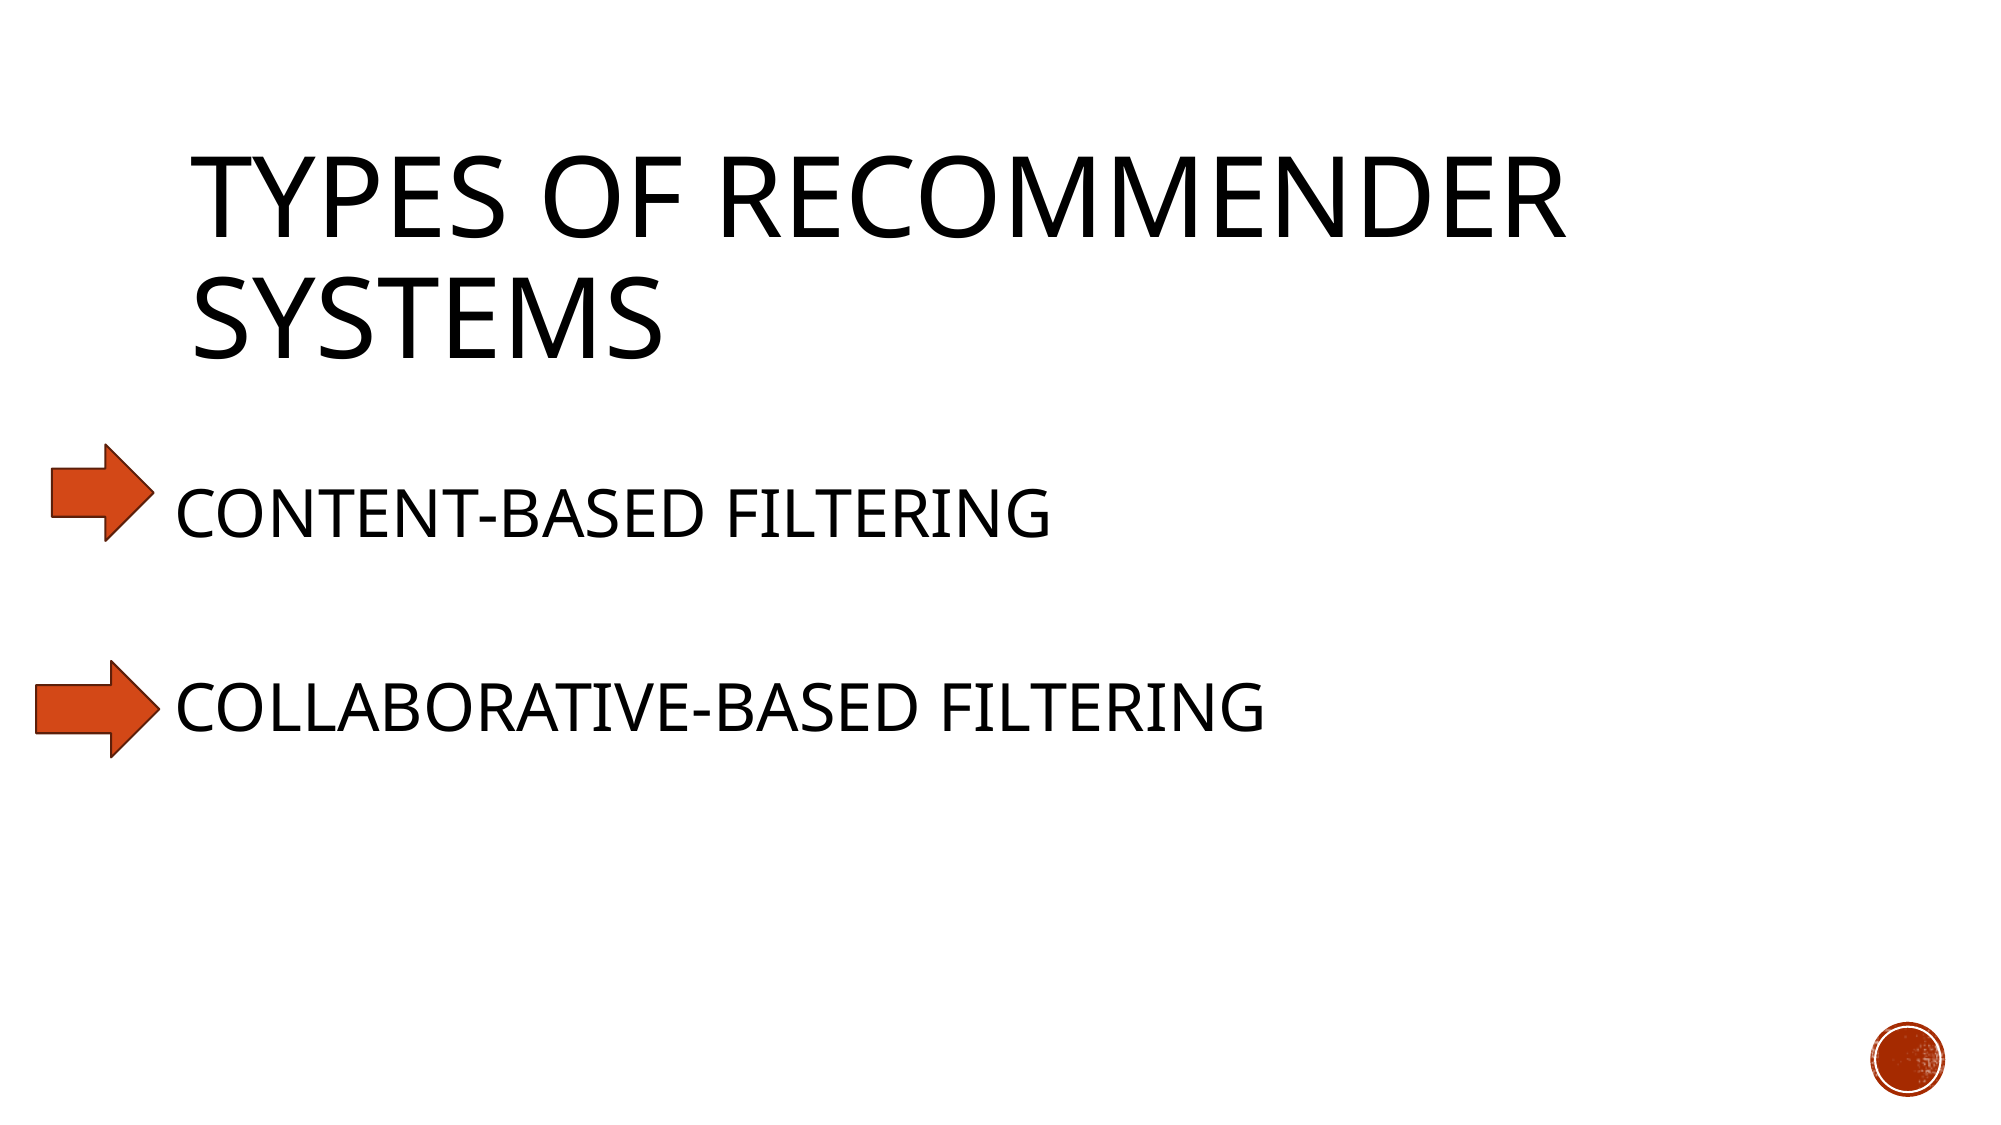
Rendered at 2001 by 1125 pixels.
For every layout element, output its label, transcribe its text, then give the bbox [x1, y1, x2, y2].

list CONTENT-BASED FILTERING COLLABORATIVE-BASED FILTERING [159, 367, 1810, 949]
text_box [35, 659, 161, 759]
title Types of recommender systems [175, 79, 1826, 445]
text_box [50, 443, 155, 542]
